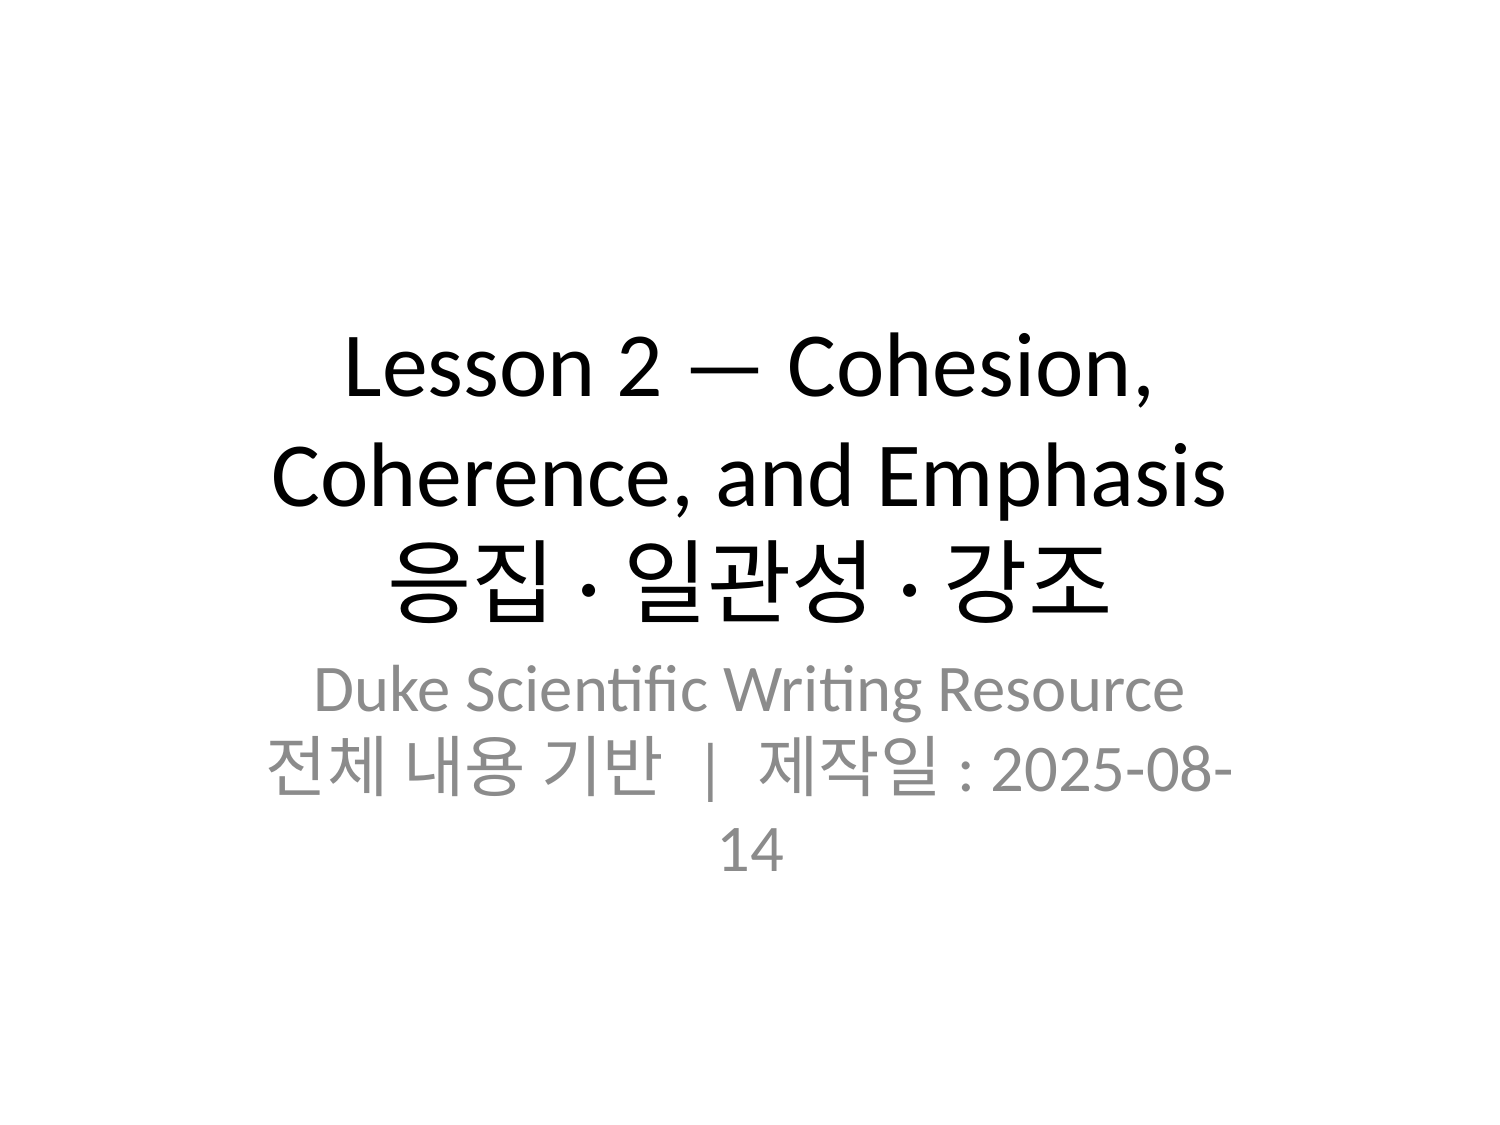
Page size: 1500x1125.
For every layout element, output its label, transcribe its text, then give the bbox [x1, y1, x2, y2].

title Lesson 2 — Cohesion, Coherence, and Emphasis 응집·일관성·강조 [112, 349, 1388, 591]
subtitle Duke Scientific Writing Resource 전체 내용 기반 | 제작일: 2025-08-14 [225, 637, 1275, 925]
